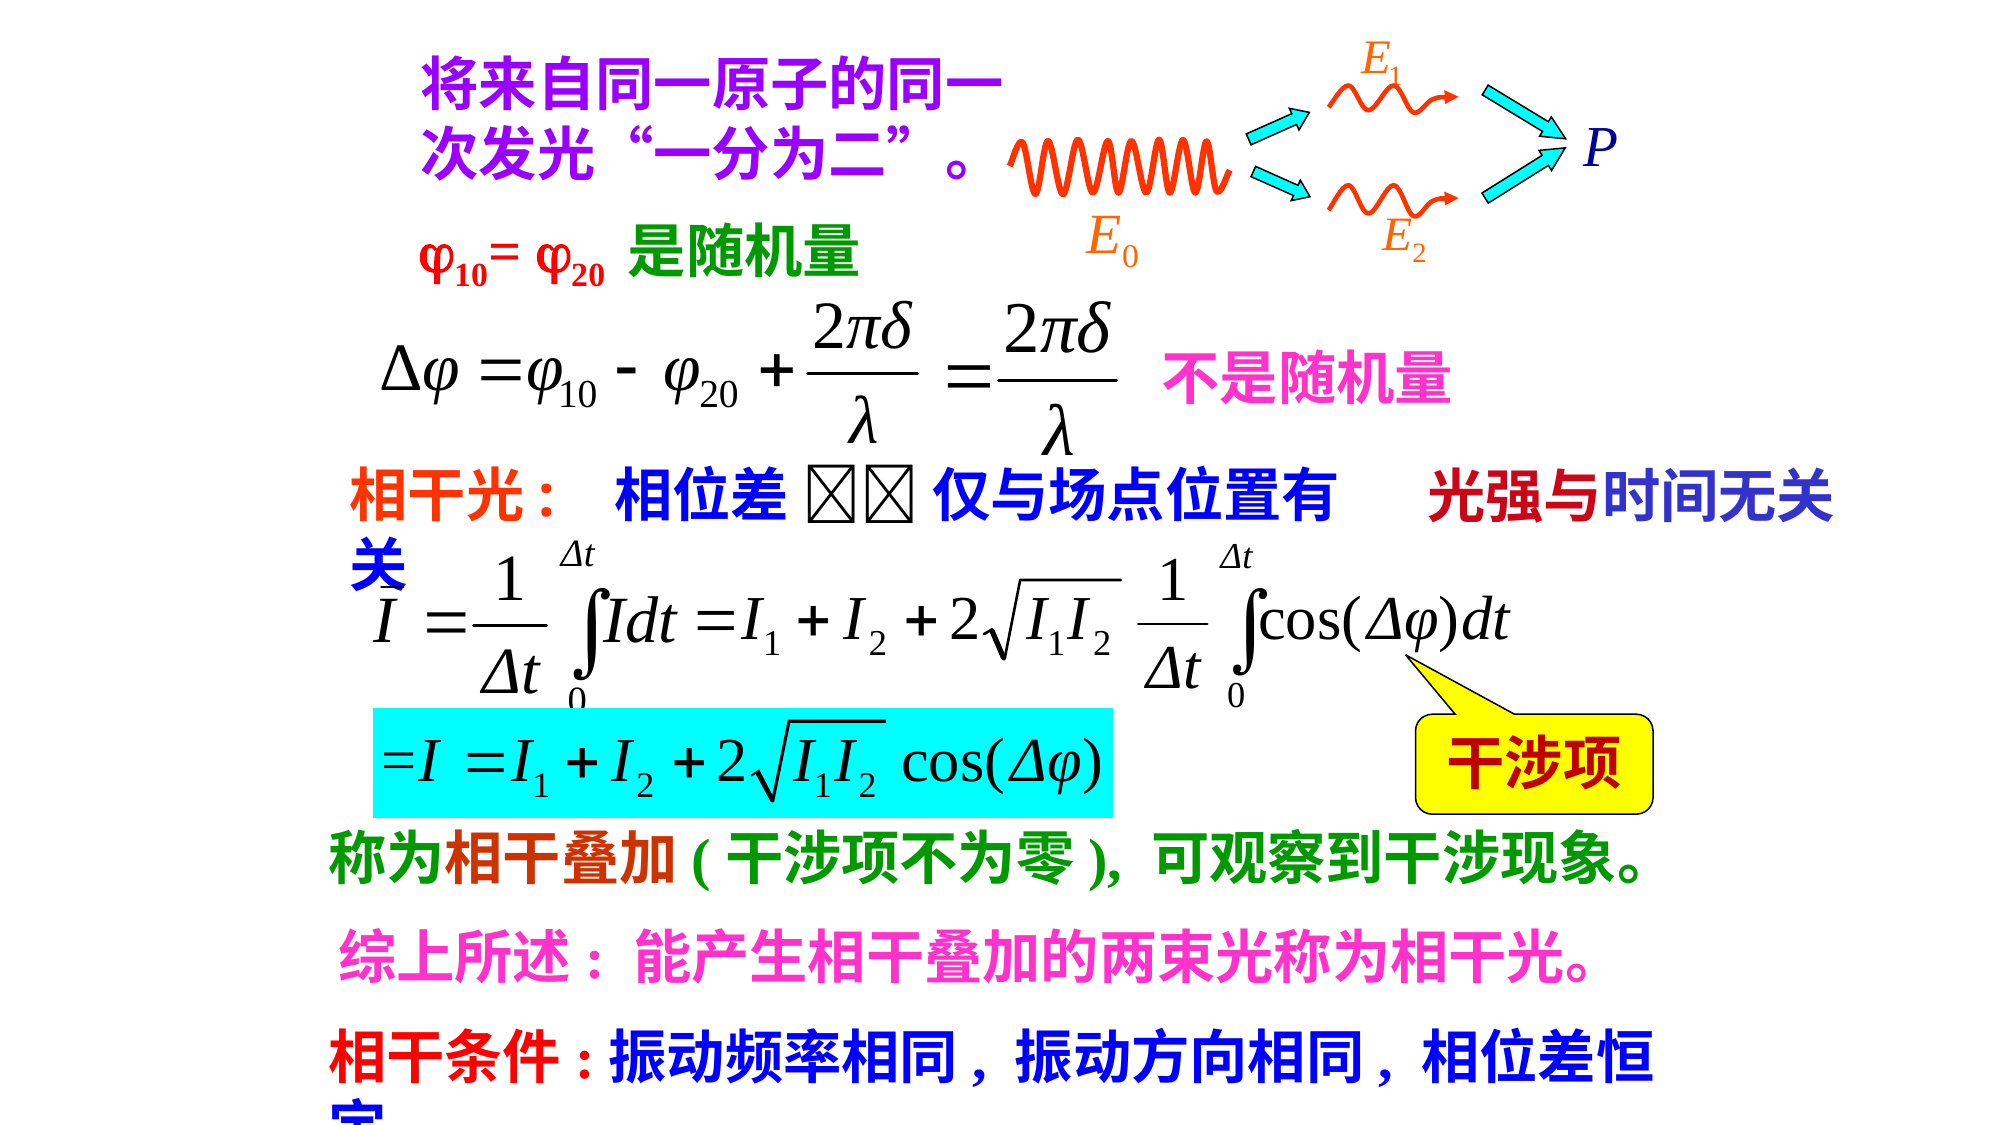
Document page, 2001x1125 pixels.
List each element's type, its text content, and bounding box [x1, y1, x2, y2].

text_box 不是随机量 [1147, 334, 1469, 419]
text_box 光强与时间无关 [1412, 451, 1851, 536]
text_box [1009, 137, 1230, 279]
text_box 称为相干叠加(干涉项不为零), 可观察到干涉现象。 [313, 814, 1676, 899]
text_box 将来自同一原子的同一次发光“一分为二”。 [406, 40, 1043, 195]
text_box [370, 283, 929, 459]
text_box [929, 282, 1130, 472]
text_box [1477, 103, 1573, 185]
text_box 干涉项 [1415, 714, 1654, 814]
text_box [681, 525, 1526, 723]
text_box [1328, 24, 1459, 115]
text_box 是随机量 [613, 207, 876, 283]
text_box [1328, 184, 1459, 268]
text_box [361, 521, 693, 731]
text_box 综上所述: 能产生相干叠加的两束光称为相干光。 [323, 913, 1666, 998]
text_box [1245, 113, 1313, 196]
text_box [1572, 113, 1628, 173]
text_box 10= 20 [404, 205, 650, 283]
text_box 相干条件:振动频率相同, 振动方向相同, 相位差恒定。 [313, 1012, 1721, 1125]
text_box 相干光: 相位差  仅与场点位置有关 [334, 451, 1408, 606]
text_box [373, 708, 1113, 818]
